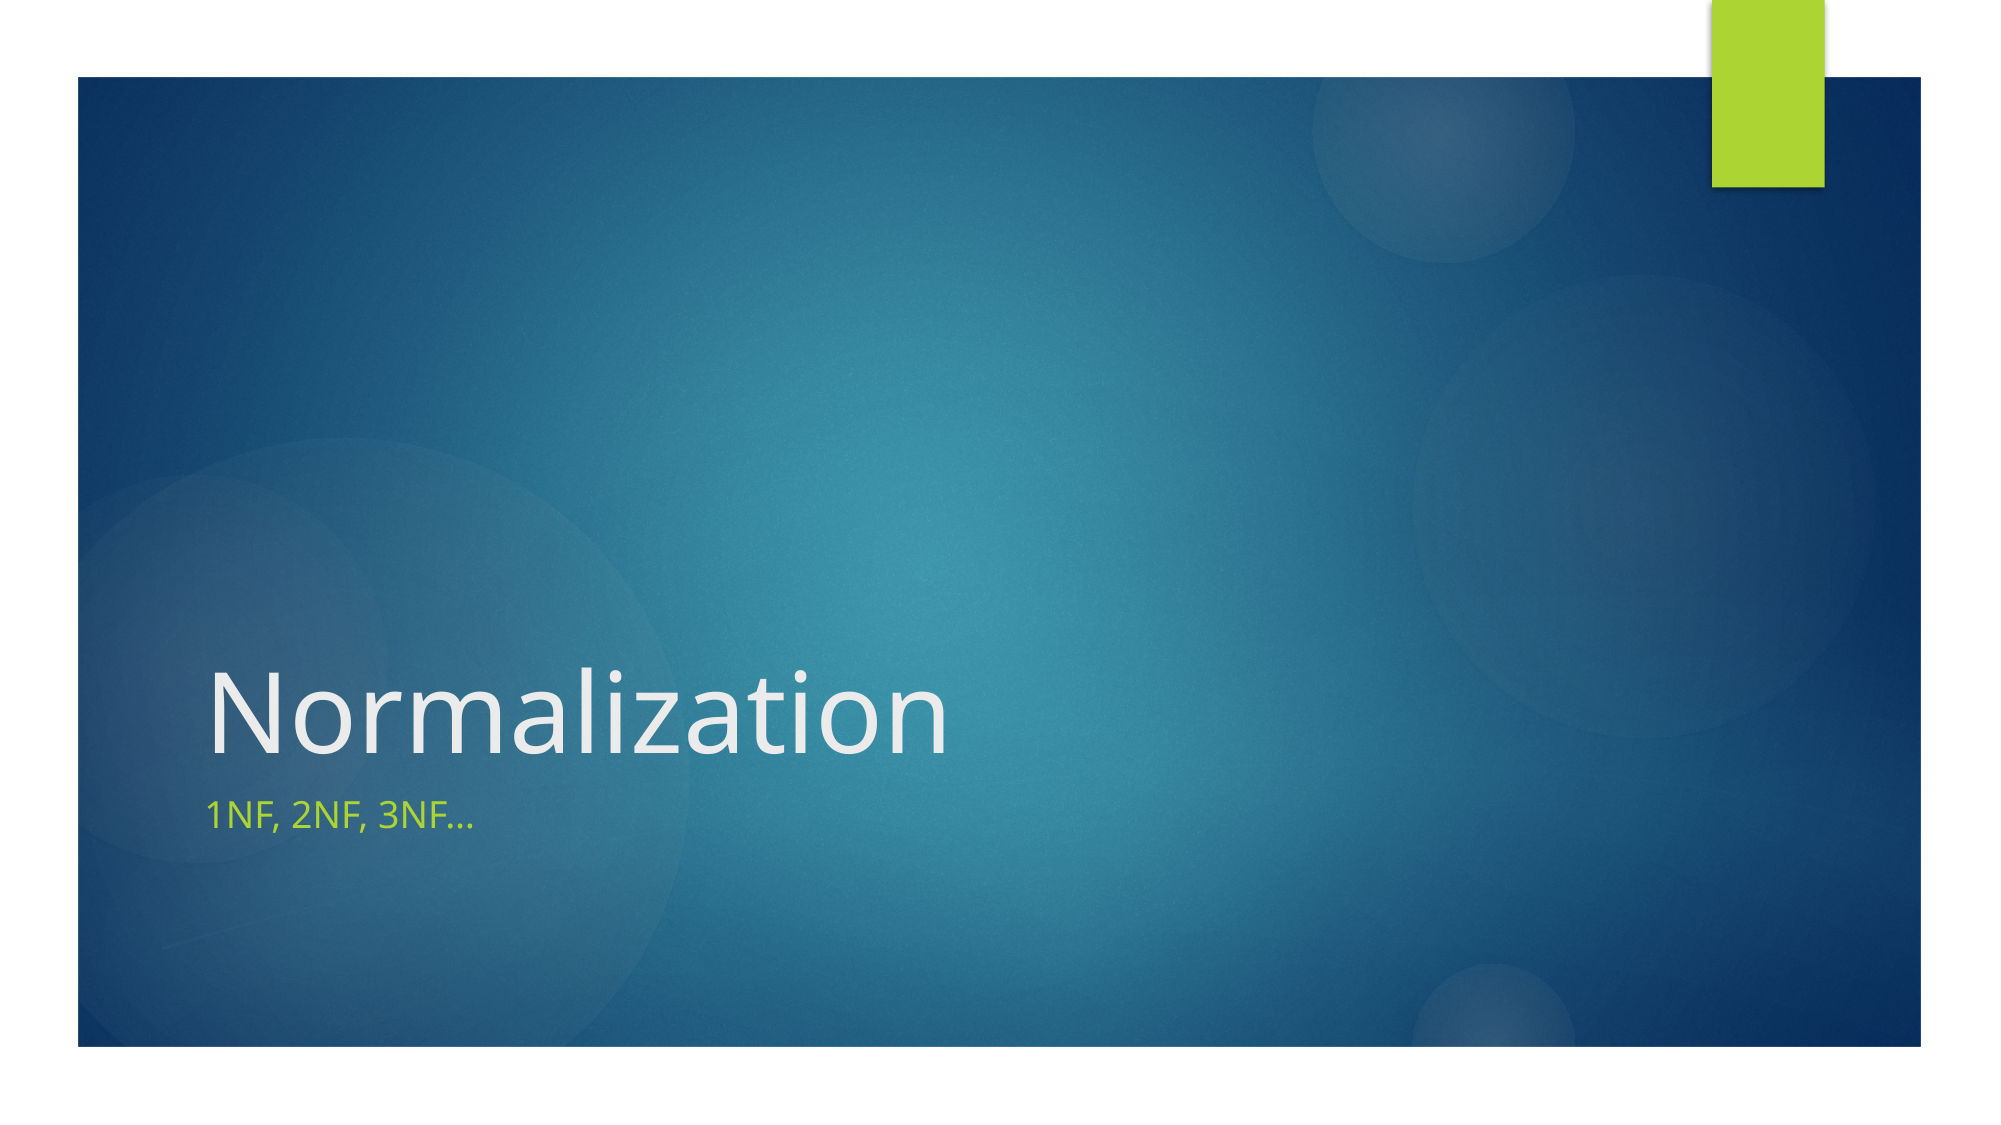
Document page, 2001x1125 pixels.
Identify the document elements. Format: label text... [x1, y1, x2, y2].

title Normalization [189, 344, 1638, 783]
subtitle 1NF, 2NF, 3NF… [189, 783, 1638, 925]
